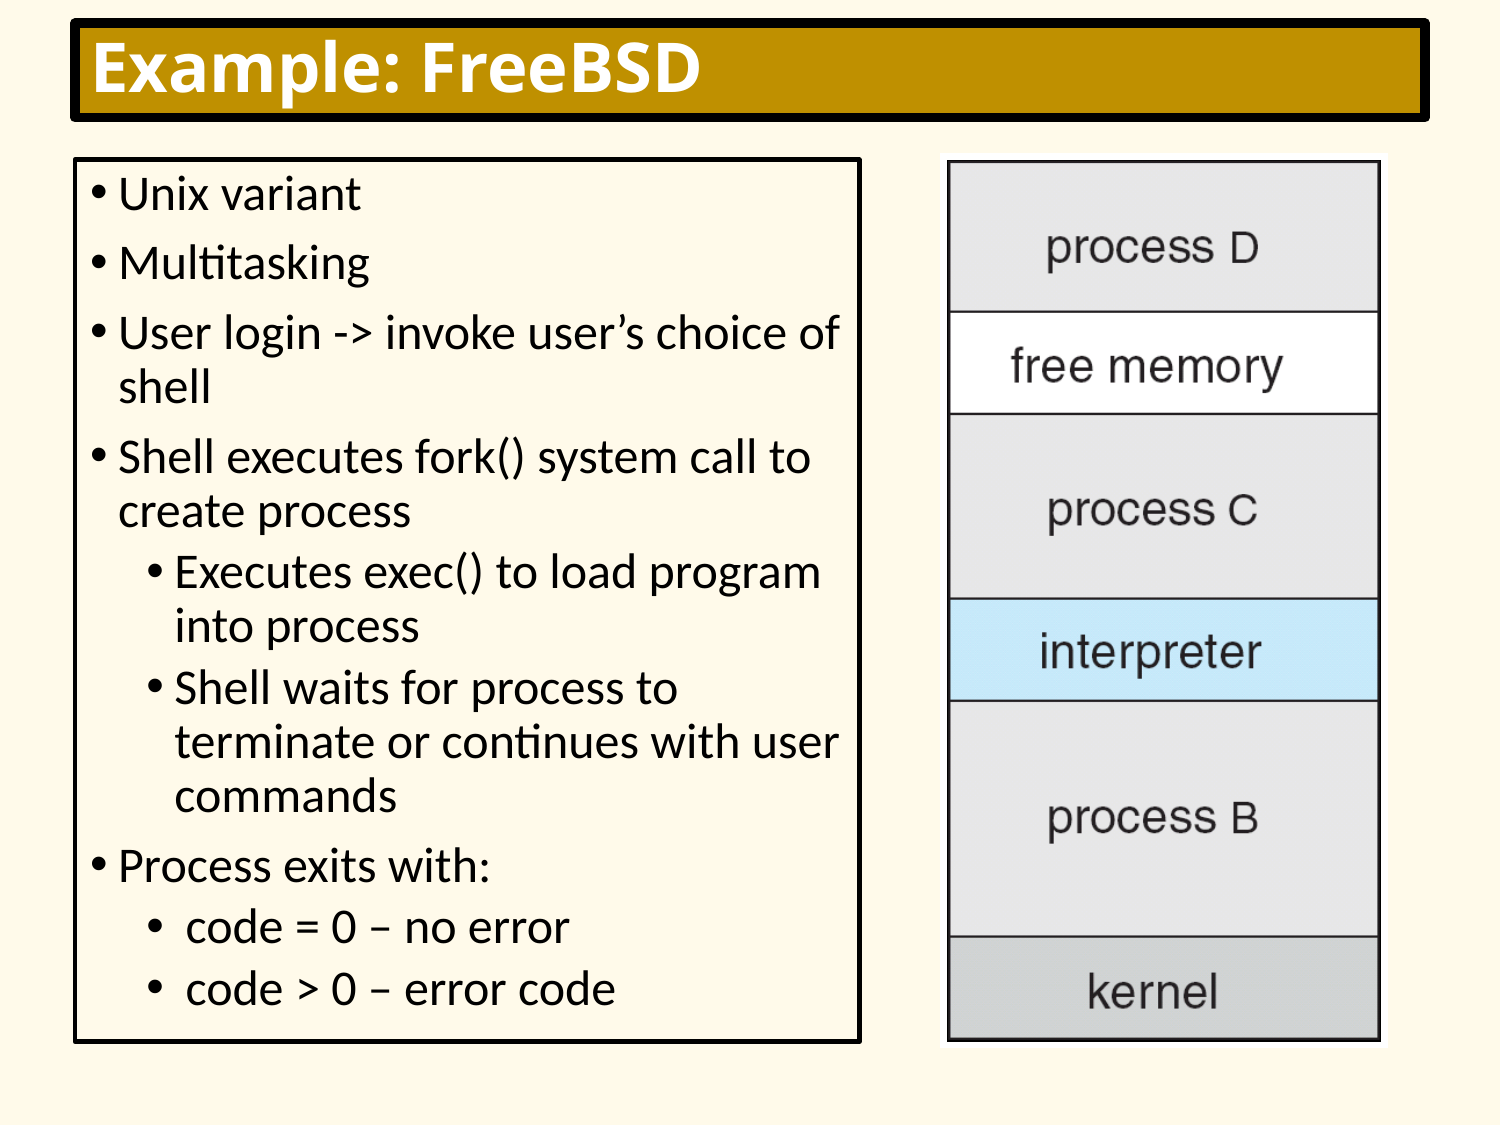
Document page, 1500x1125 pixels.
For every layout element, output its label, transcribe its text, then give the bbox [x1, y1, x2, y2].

title Example: FreeBSD [75, 23, 1425, 118]
list Unix variant Multitasking User login -> invoke user’s choice of shell Shell executes fork() system call to create process Executes exec() to load program into process Shell waits for process to terminate or continues with user commands Process exits with: code = 0 – no error code > 0 – error code [75, 159, 860, 1042]
picture [946, 159, 1382, 1042]
